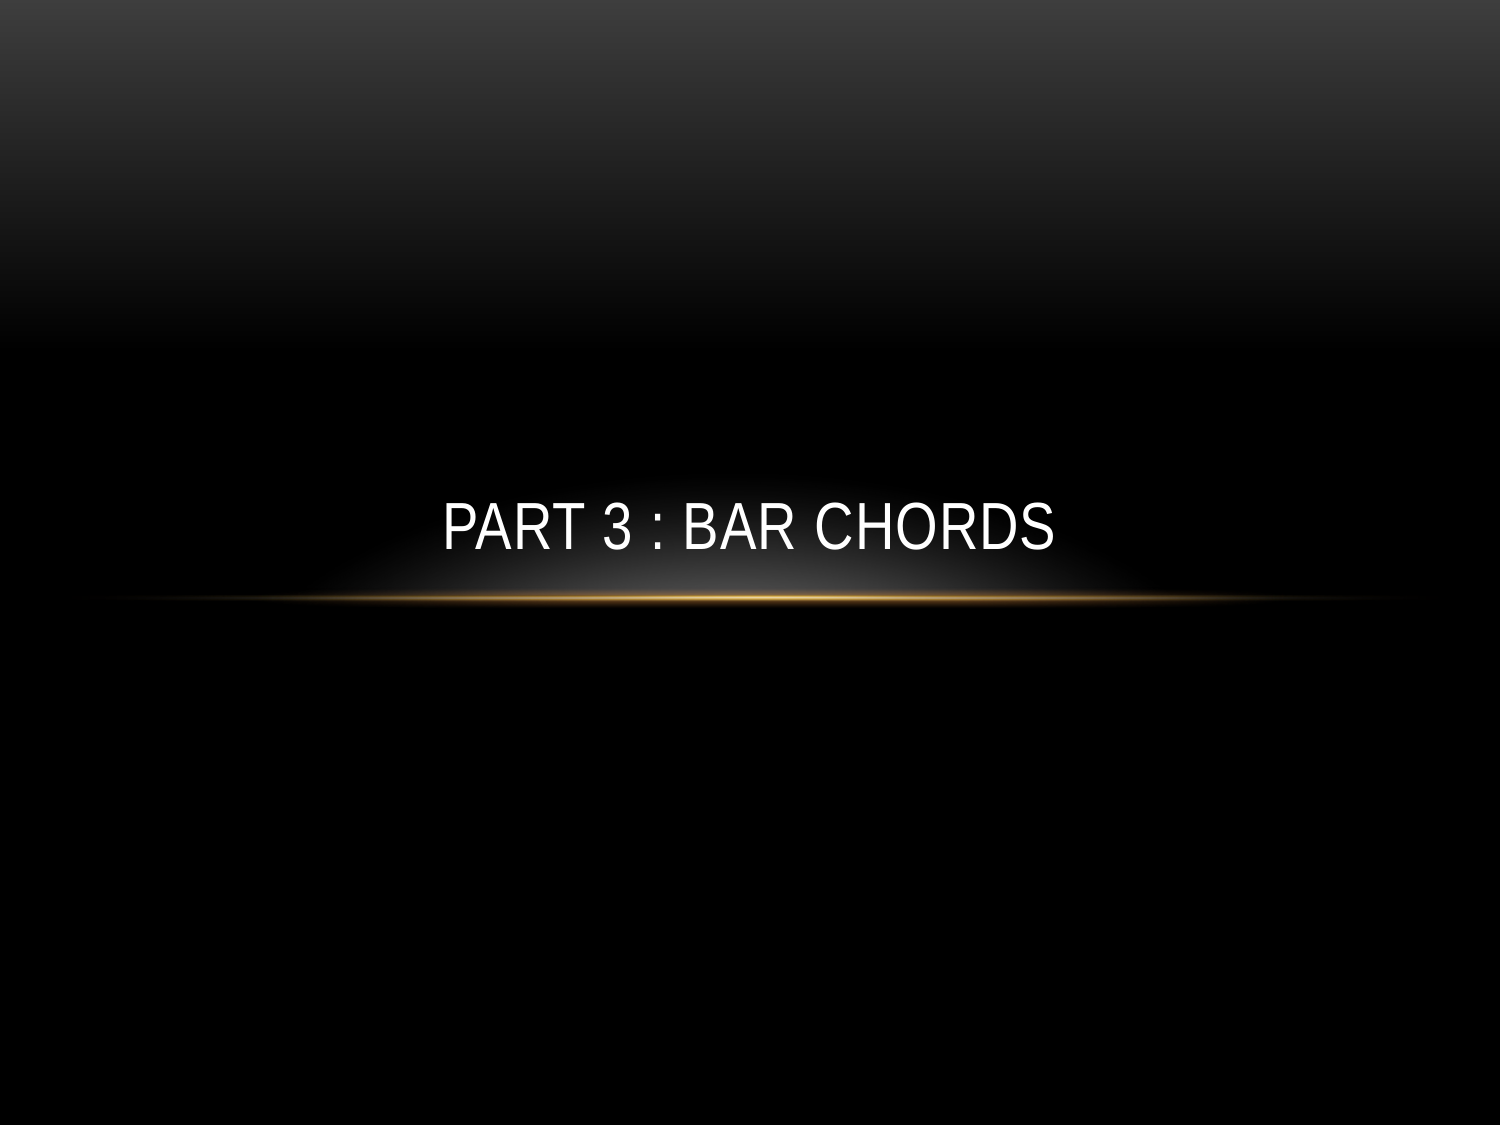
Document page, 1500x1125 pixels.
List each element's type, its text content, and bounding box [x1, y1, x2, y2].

title Part 3 : bar chords [112, 329, 1388, 571]
picture [0, 0, 1500, 750]
